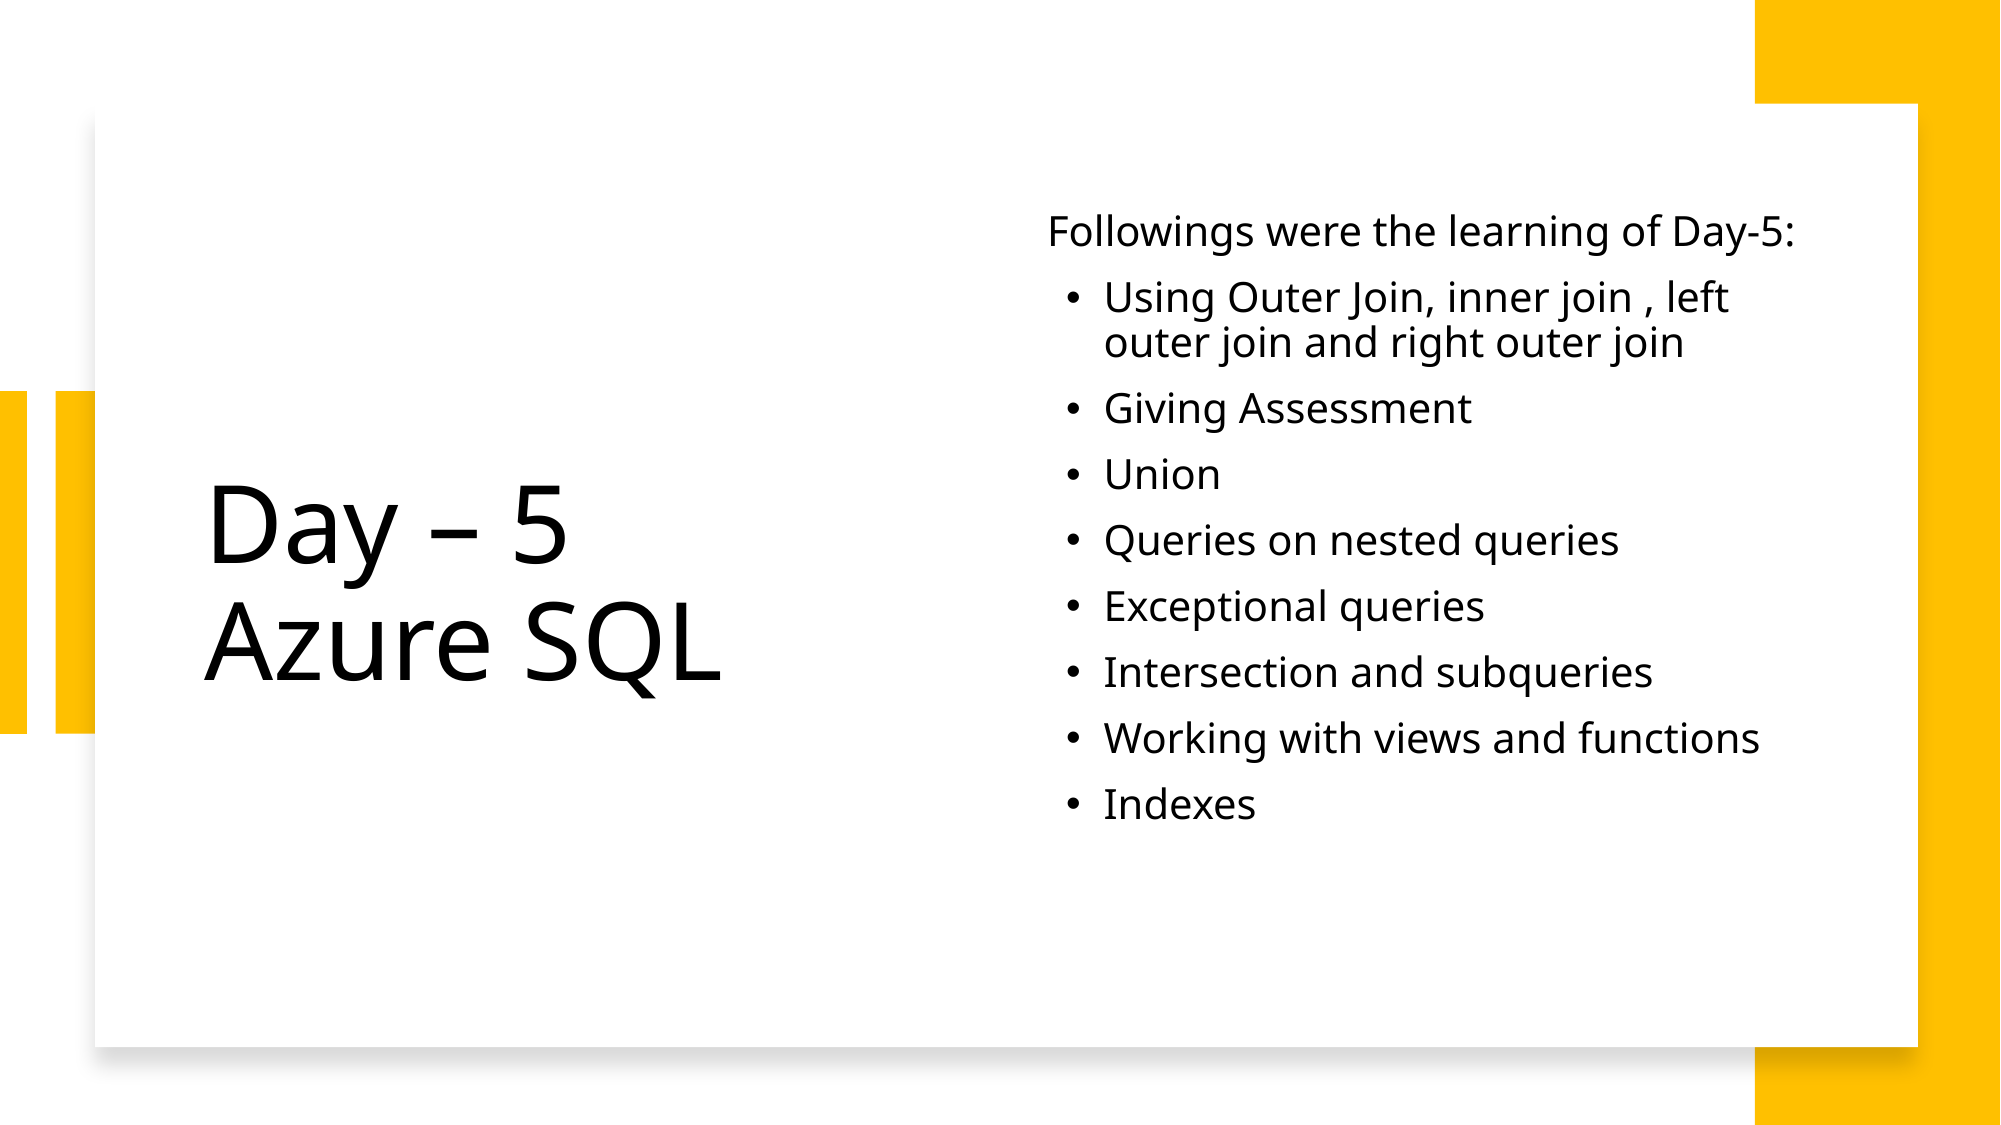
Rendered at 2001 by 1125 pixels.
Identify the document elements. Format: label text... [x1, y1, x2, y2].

text_box [94, 103, 1919, 1048]
subtitle Followings were the learning of Day-5: Using Outer Join, inner join , left outer join and right outer join Giving Assessment Union Queries on nested queries Exceptional queries Intersection and subqueries Working with views and functions Indexes [1032, 203, 1848, 972]
text_box [0, 0, 1754, 391]
text_box [0, 734, 1754, 1125]
text_box [1754, 0, 2000, 1125]
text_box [12, 391, 107, 734]
title Day – 5 Azure SQL [189, 203, 847, 972]
